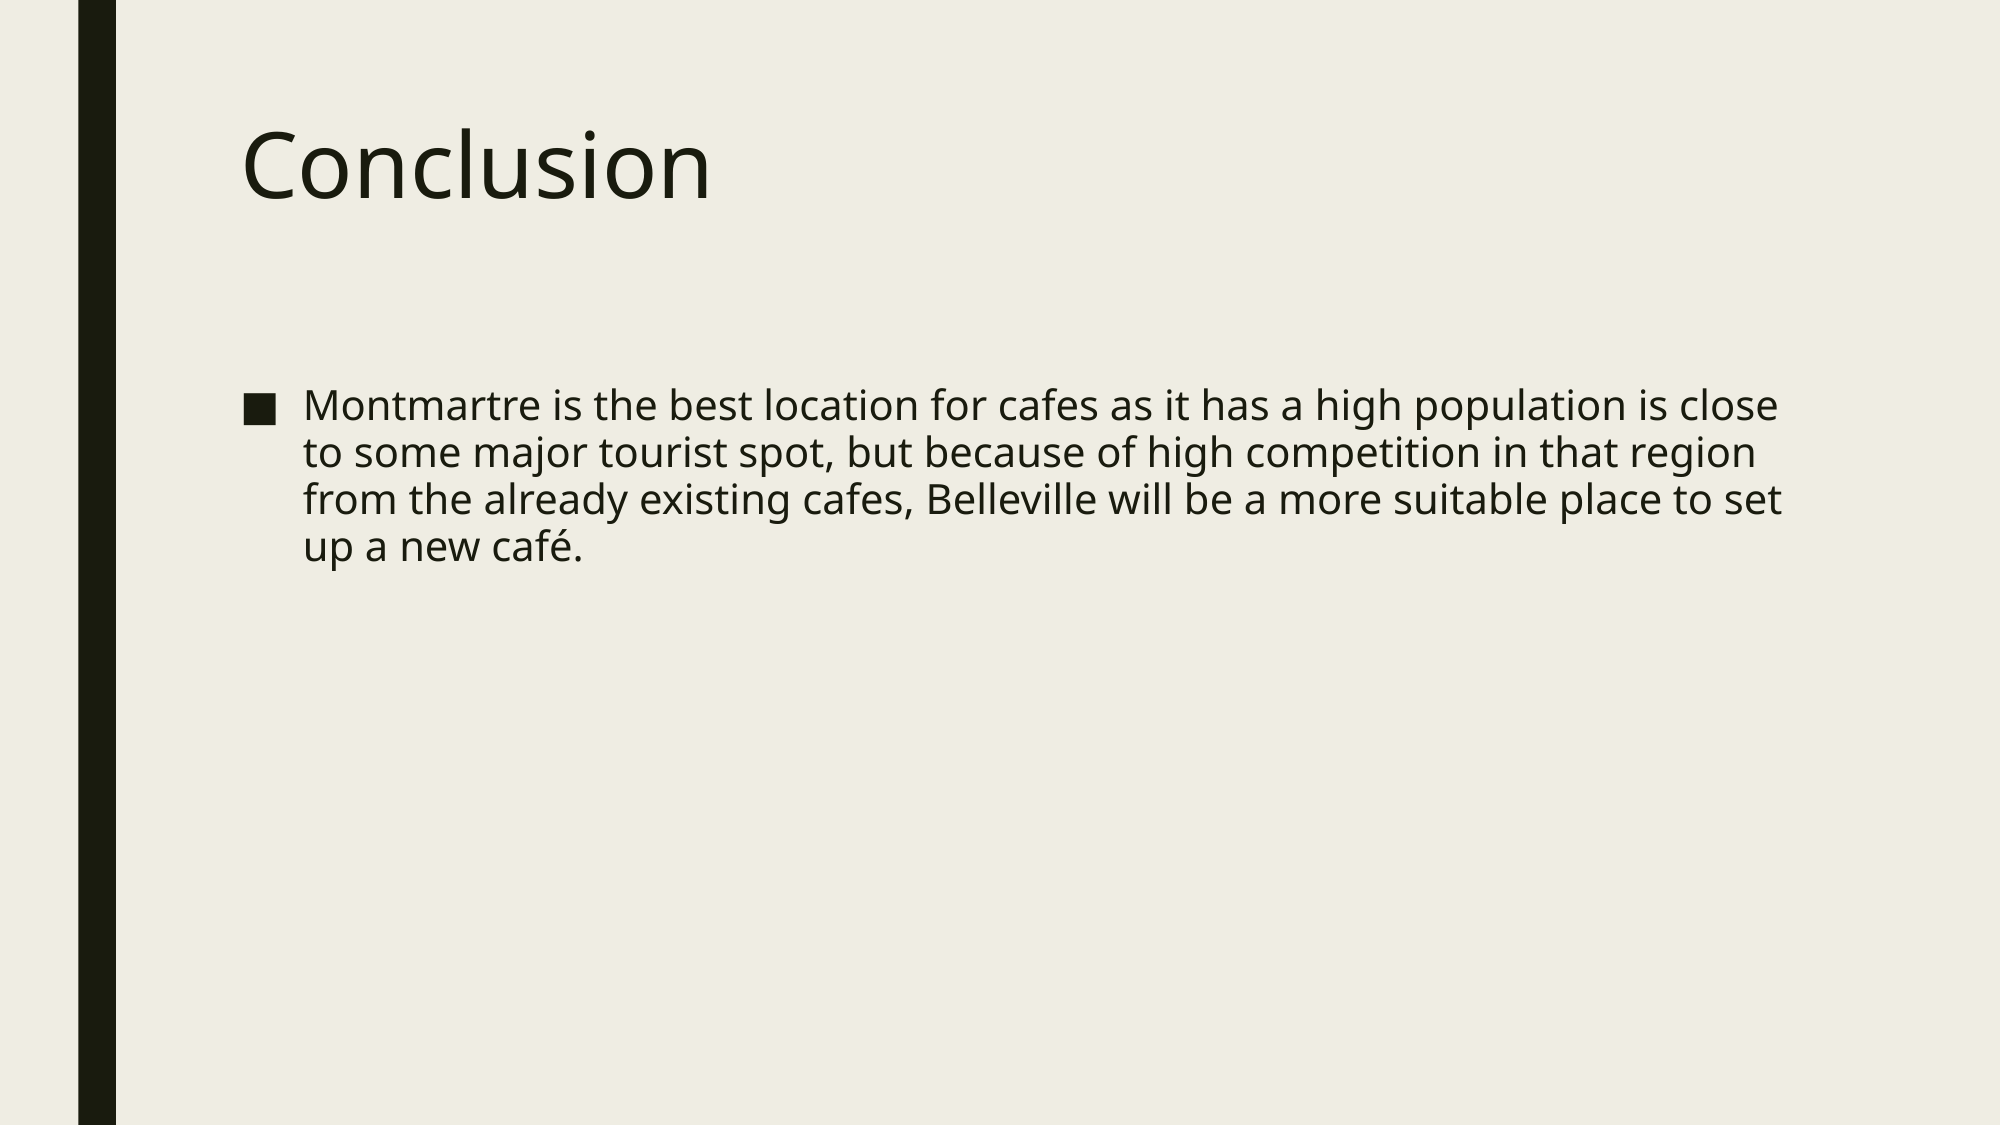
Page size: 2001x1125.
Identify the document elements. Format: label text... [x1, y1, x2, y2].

title Conclusion [225, 112, 1800, 357]
list Montmartre is the best location for cafes as it has a high population is close to some major tourist spot, but because of high competition in that region from the already existing cafes, Belleville will be a more suitable place to set up a new café. [225, 375, 1800, 963]
